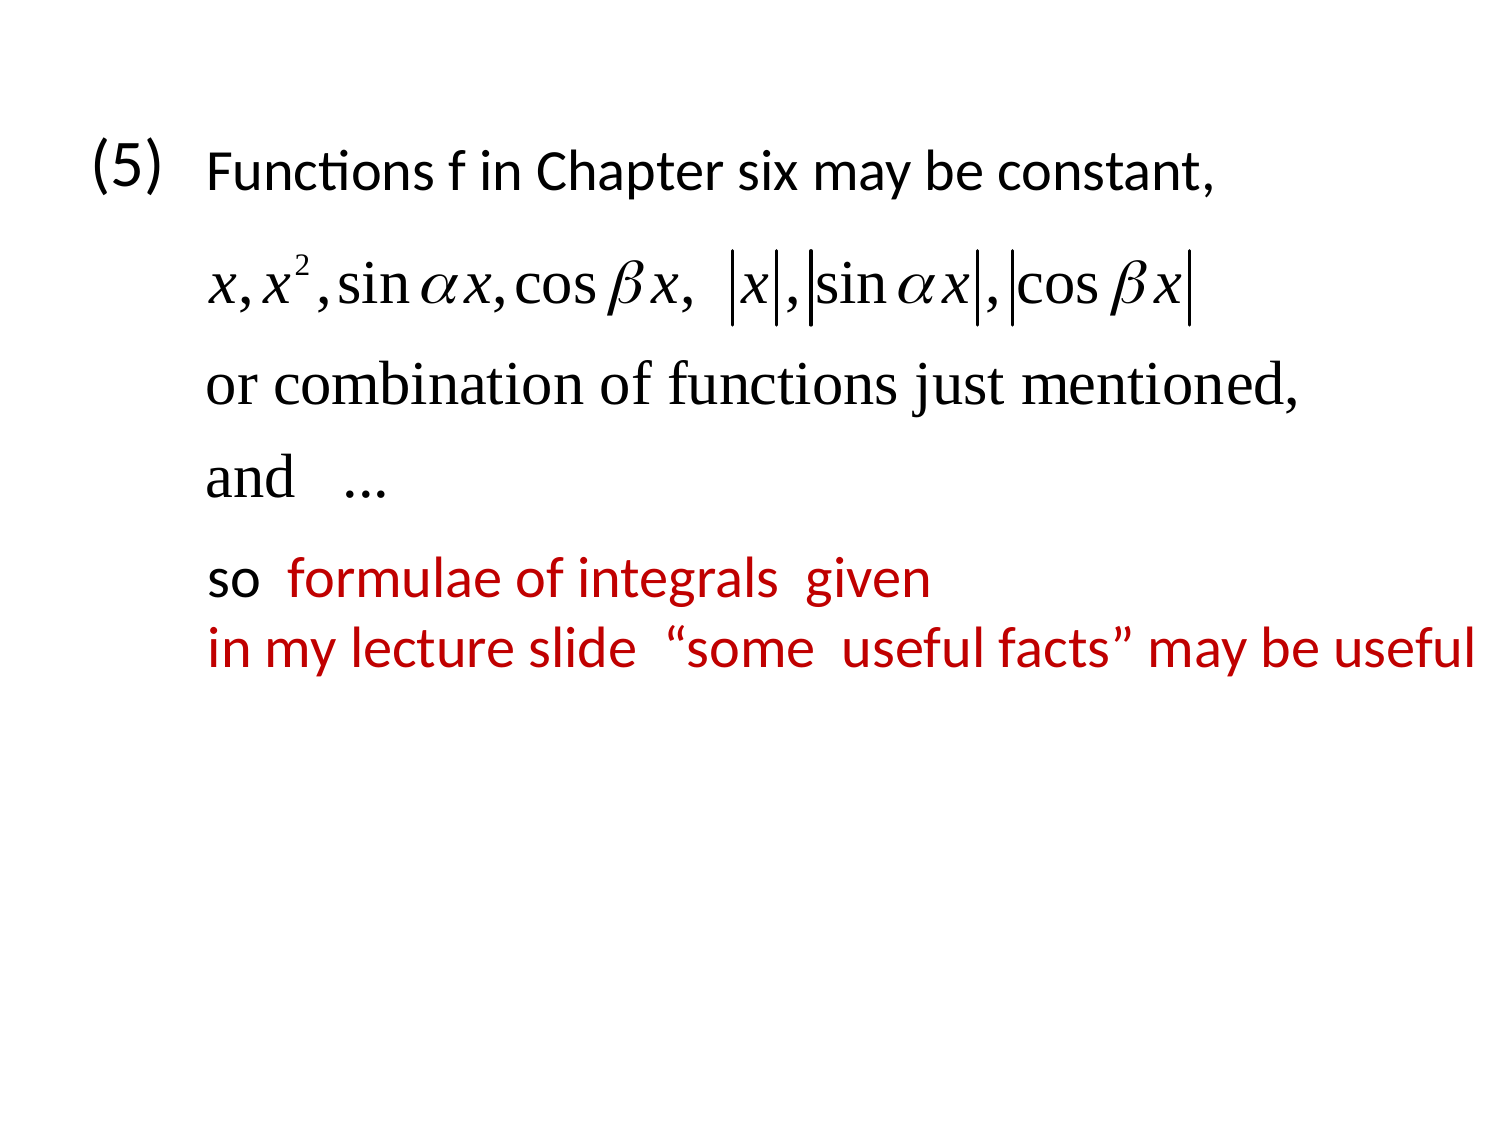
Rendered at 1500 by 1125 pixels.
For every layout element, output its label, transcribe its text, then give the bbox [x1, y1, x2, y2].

text_box (5) [75, 112, 180, 208]
text_box so formulae of integrals given in my lecture slide “some useful facts” may be useful [193, 532, 1493, 687]
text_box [203, 245, 1323, 505]
text_box Functions f in Chapter six may be constant, [191, 124, 1245, 210]
